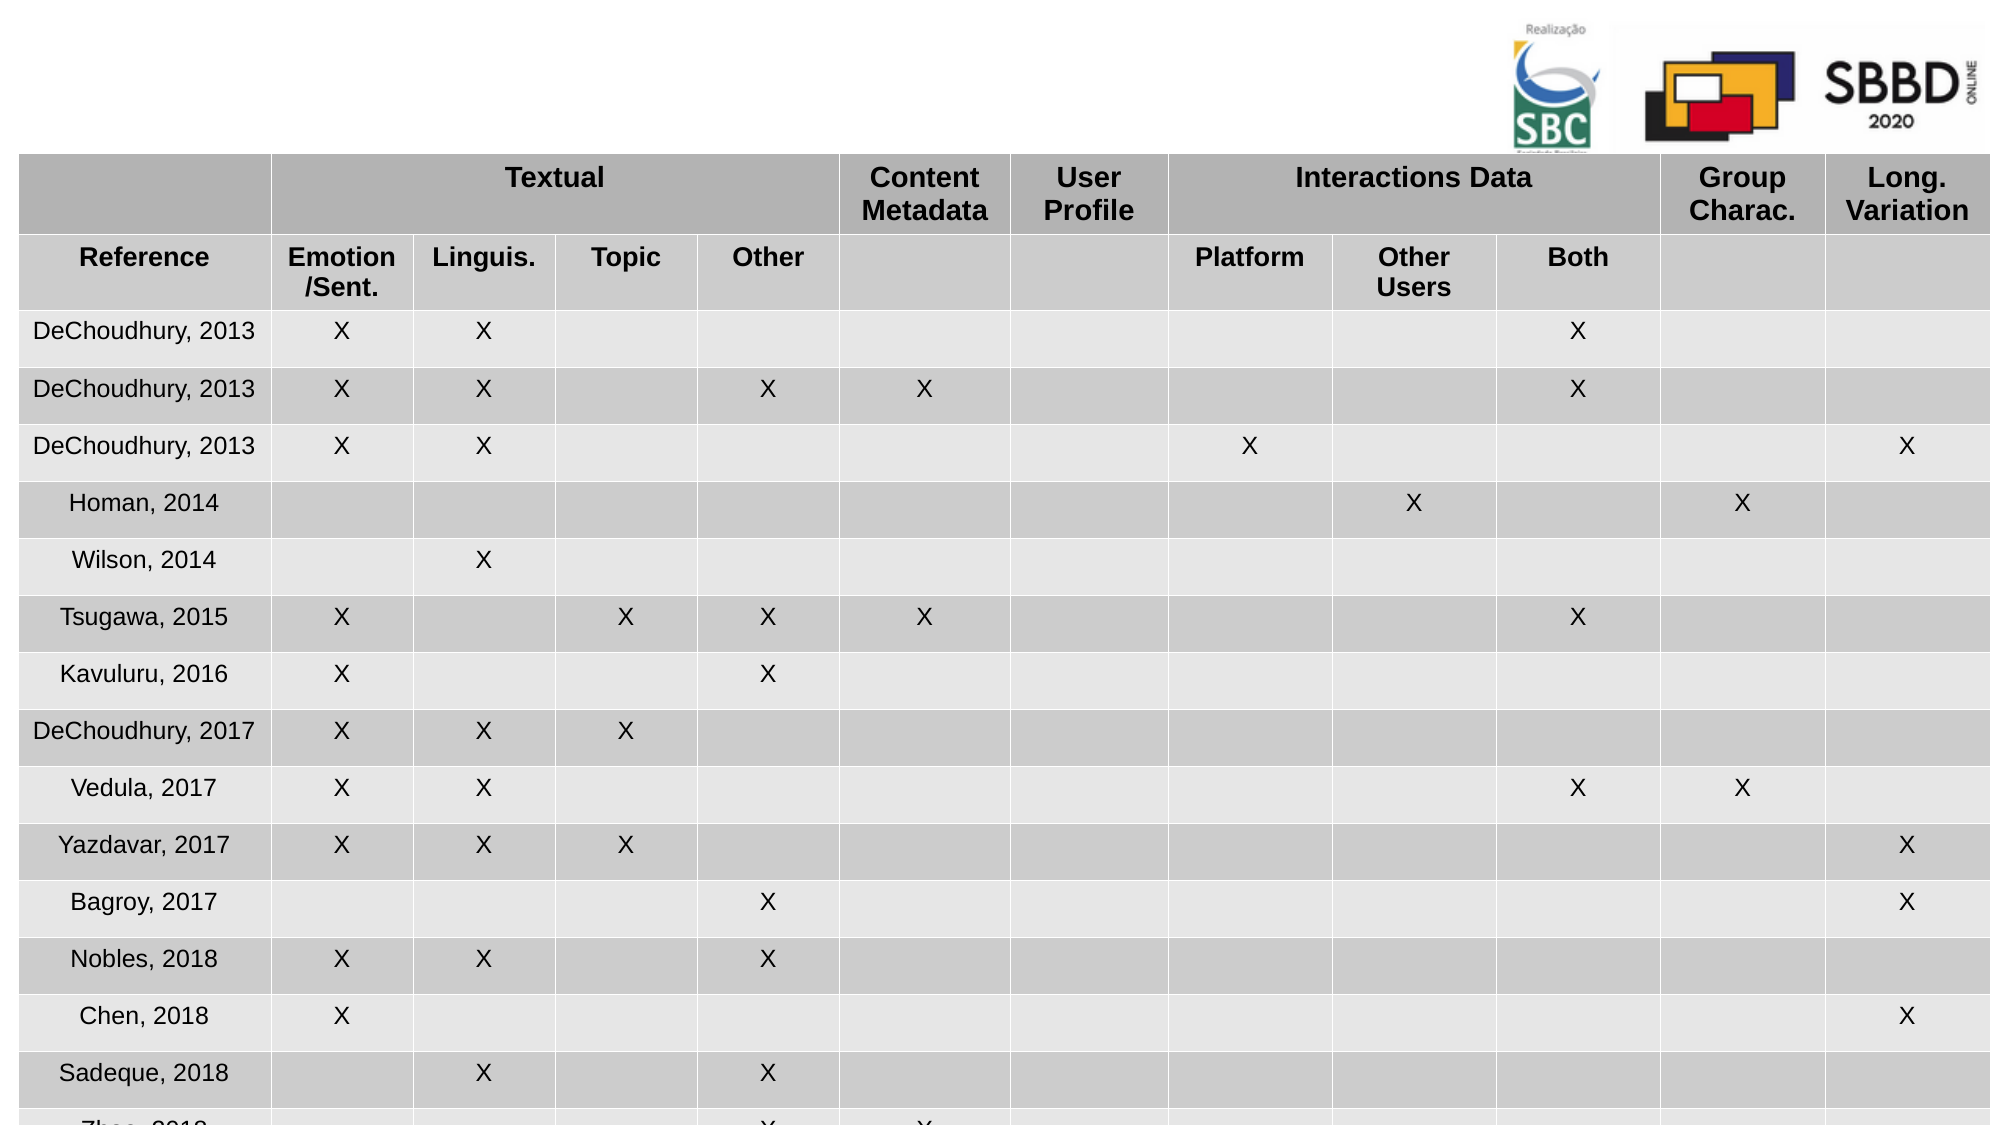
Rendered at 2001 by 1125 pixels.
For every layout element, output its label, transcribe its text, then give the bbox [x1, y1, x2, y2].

table_cell X [272, 425, 413, 481]
table_cell [1661, 235, 1825, 310]
table_cell [1497, 824, 1660, 880]
table_cell X [556, 824, 697, 880]
table_cell [1169, 596, 1332, 652]
table_cell X [414, 425, 555, 481]
table_cell DeChoudhury, 2013 [19, 425, 271, 481]
table_cell [1497, 653, 1660, 709]
table_cell Both [1497, 235, 1660, 310]
table_cell [1011, 938, 1168, 994]
table_cell X [1169, 425, 1332, 481]
table_cell X [698, 938, 839, 994]
table_cell [1169, 1052, 1332, 1108]
table_cell [1497, 1109, 1660, 1125]
table_cell Homan, 2014 [19, 482, 271, 538]
table_cell [556, 653, 697, 709]
table_header Long. Variation [1826, 154, 1990, 234]
table_cell X [556, 710, 697, 766]
table_cell X [698, 653, 839, 709]
table_cell [698, 425, 839, 481]
table_cell [1333, 596, 1496, 652]
table_cell [414, 653, 555, 709]
table_cell [1011, 368, 1168, 424]
table_cell [1826, 368, 1990, 424]
table_cell [840, 235, 1010, 310]
table_cell [414, 482, 555, 538]
table_cell [1661, 596, 1825, 652]
table_cell [1011, 539, 1168, 595]
table_cell DeChoudhury, 2017 [19, 710, 271, 766]
table_cell X [1826, 881, 1990, 937]
table_cell [1011, 710, 1168, 766]
table_cell [1011, 881, 1168, 937]
table_cell X [1661, 482, 1825, 538]
table_cell Yazdavar, 2017 [19, 824, 271, 880]
table_cell [1826, 539, 1990, 595]
table_cell X [272, 368, 413, 424]
table_cell [1333, 539, 1496, 595]
table_cell [1011, 824, 1168, 880]
table_cell [1169, 311, 1332, 367]
table_cell X [272, 995, 413, 1051]
table_cell [1169, 710, 1332, 766]
table_cell X [1826, 425, 1990, 481]
table_cell [1826, 653, 1990, 709]
table_cell [1333, 311, 1496, 367]
table_cell X [1661, 767, 1825, 823]
table_header Interactions Data [1169, 154, 1660, 234]
table_cell [1011, 311, 1168, 367]
table_cell X [1497, 596, 1660, 652]
table_cell [556, 938, 697, 994]
table_cell [556, 425, 697, 481]
table_cell [840, 653, 1010, 709]
table_cell Vedula, 2017 [19, 767, 271, 823]
table_cell [1333, 653, 1496, 709]
table_cell [840, 710, 1010, 766]
table_cell [1661, 881, 1825, 937]
table_cell [1333, 368, 1496, 424]
table_cell X [272, 710, 413, 766]
table_cell X [272, 653, 413, 709]
table_cell [840, 539, 1010, 595]
table_cell [1333, 425, 1496, 481]
table_cell X [698, 596, 839, 652]
table_cell [1826, 482, 1990, 538]
table_cell [556, 539, 697, 595]
table_cell [698, 311, 839, 367]
table_cell [840, 482, 1010, 538]
table_cell [1169, 995, 1332, 1051]
table_cell [1333, 824, 1496, 880]
table_header Content Metadata [840, 154, 1010, 234]
table_cell X [414, 539, 555, 595]
table_cell [1661, 1109, 1825, 1125]
table_cell [556, 1109, 697, 1125]
table_cell Emotion/Sent. [272, 235, 413, 310]
table_cell X [1826, 995, 1990, 1051]
table_cell [698, 710, 839, 766]
table_cell [840, 767, 1010, 823]
table_cell [1661, 368, 1825, 424]
table_cell Wilson, 2014 [19, 539, 271, 595]
table_cell [1333, 710, 1496, 766]
table_cell X [840, 1109, 1010, 1125]
table_cell X [1333, 482, 1496, 538]
table_header Textual [272, 154, 839, 234]
table_cell X [556, 596, 697, 652]
table_cell DeChoudhury, 2013 [19, 368, 271, 424]
table_cell X [414, 824, 555, 880]
table_cell [1497, 995, 1660, 1051]
table_cell X [414, 767, 555, 823]
table_cell X [414, 368, 555, 424]
table_cell X [272, 938, 413, 994]
table_cell [1826, 938, 1990, 994]
table_cell [1661, 539, 1825, 595]
table_cell X [698, 1052, 839, 1108]
table_cell [414, 881, 555, 937]
table_cell [1169, 767, 1332, 823]
table_cell [698, 824, 839, 880]
table_cell [272, 881, 413, 937]
table_cell X [840, 368, 1010, 424]
table_cell [1333, 881, 1496, 937]
table_cell [1011, 235, 1168, 310]
table_cell X [1826, 824, 1990, 880]
table_cell [1661, 995, 1825, 1051]
table_cell [414, 596, 555, 652]
table_cell X [272, 596, 413, 652]
table_cell [840, 425, 1010, 481]
table_cell [1333, 995, 1496, 1051]
table_cell [1333, 938, 1496, 994]
table_cell [1661, 710, 1825, 766]
table_cell [1169, 881, 1332, 937]
table_cell [1011, 995, 1168, 1051]
table_cell [1333, 1109, 1496, 1125]
table_cell [1497, 539, 1660, 595]
table_cell X [272, 311, 413, 367]
table_cell [1826, 767, 1990, 823]
table_cell Zhao, 2018 [19, 1109, 271, 1125]
table_cell [1661, 425, 1825, 481]
table_cell X [272, 767, 413, 823]
table_cell [1497, 938, 1660, 994]
table_header Group Charac. [1661, 154, 1825, 234]
table_cell [1169, 1109, 1332, 1125]
table_cell [1333, 1052, 1496, 1108]
table_cell Tsugawa, 2015 [19, 596, 271, 652]
table_cell [1169, 824, 1332, 880]
table_cell [1826, 235, 1990, 310]
table_header User Profile [1011, 154, 1168, 234]
table_cell X [414, 1052, 555, 1108]
table_cell [556, 767, 697, 823]
table_cell [556, 368, 697, 424]
table_header [19, 154, 271, 234]
table_cell [556, 482, 697, 538]
table_cell [1011, 425, 1168, 481]
table_cell [1011, 767, 1168, 823]
table_cell [1497, 482, 1660, 538]
table_cell [414, 995, 555, 1051]
table_cell [414, 1109, 555, 1125]
table_cell [840, 1052, 1010, 1108]
table_cell [1011, 596, 1168, 652]
table_cell [556, 995, 697, 1051]
table_cell X [1497, 767, 1660, 823]
table_cell [272, 482, 413, 538]
table_cell [1826, 1109, 1990, 1125]
table_cell [1661, 653, 1825, 709]
table_cell Platform [1169, 235, 1332, 310]
table_cell [1497, 425, 1660, 481]
table_cell Linguis. [414, 235, 555, 310]
table_cell [840, 824, 1010, 880]
table_cell X [272, 824, 413, 880]
table_cell [272, 1052, 413, 1108]
table_cell [698, 995, 839, 1051]
table_cell [1661, 1052, 1825, 1108]
table_cell X [414, 710, 555, 766]
table_cell X [414, 311, 555, 367]
table_cell [1497, 1052, 1660, 1108]
table_cell [840, 938, 1010, 994]
table_cell Bagroy, 2017 [19, 881, 271, 937]
table_cell [556, 1052, 697, 1108]
table_cell [272, 1109, 413, 1125]
table_cell Nobles, 2018 [19, 938, 271, 994]
table_cell Chen, 2018 [19, 995, 271, 1051]
table_cell [1011, 653, 1168, 709]
table_cell X [840, 596, 1010, 652]
table_cell [1169, 368, 1332, 424]
table_cell DeChoudhury, 2013 [19, 311, 271, 367]
table_cell [1169, 653, 1332, 709]
table_cell Reference [19, 235, 271, 310]
table_cell [840, 881, 1010, 937]
table_cell [1169, 539, 1332, 595]
table_cell [698, 539, 839, 595]
table_cell [1826, 311, 1990, 367]
table_cell [556, 881, 697, 937]
table_cell [1661, 938, 1825, 994]
table_cell Sadeque, 2018 [19, 1052, 271, 1108]
table_cell [1333, 767, 1496, 823]
table_cell [1497, 710, 1660, 766]
table_cell [698, 767, 839, 823]
table_cell [840, 311, 1010, 367]
table_cell [1661, 824, 1825, 880]
table_cell Other [698, 235, 839, 310]
table_cell [1497, 881, 1660, 937]
table_cell [1011, 1052, 1168, 1108]
table_cell [1169, 938, 1332, 994]
table_cell [1011, 482, 1168, 538]
table_cell X [414, 938, 555, 994]
table_cell X [1497, 311, 1660, 367]
picture [1497, 14, 1985, 153]
table_cell [1011, 1109, 1168, 1125]
table_cell [1826, 1052, 1990, 1108]
table_cell Kavuluru, 2016 [19, 653, 271, 709]
table_cell [1826, 596, 1990, 652]
table_cell X [698, 368, 839, 424]
table_cell [1661, 311, 1825, 367]
table_cell X [1497, 368, 1660, 424]
table_cell [1826, 710, 1990, 766]
table_cell [272, 539, 413, 595]
table_cell [698, 482, 839, 538]
table_cell [1169, 482, 1332, 538]
table_cell X [698, 881, 839, 937]
table_cell Topic [556, 235, 697, 310]
table_cell [556, 311, 697, 367]
table_cell Other Users [1333, 235, 1496, 310]
table_cell X [698, 1109, 839, 1125]
table_cell [840, 995, 1010, 1051]
